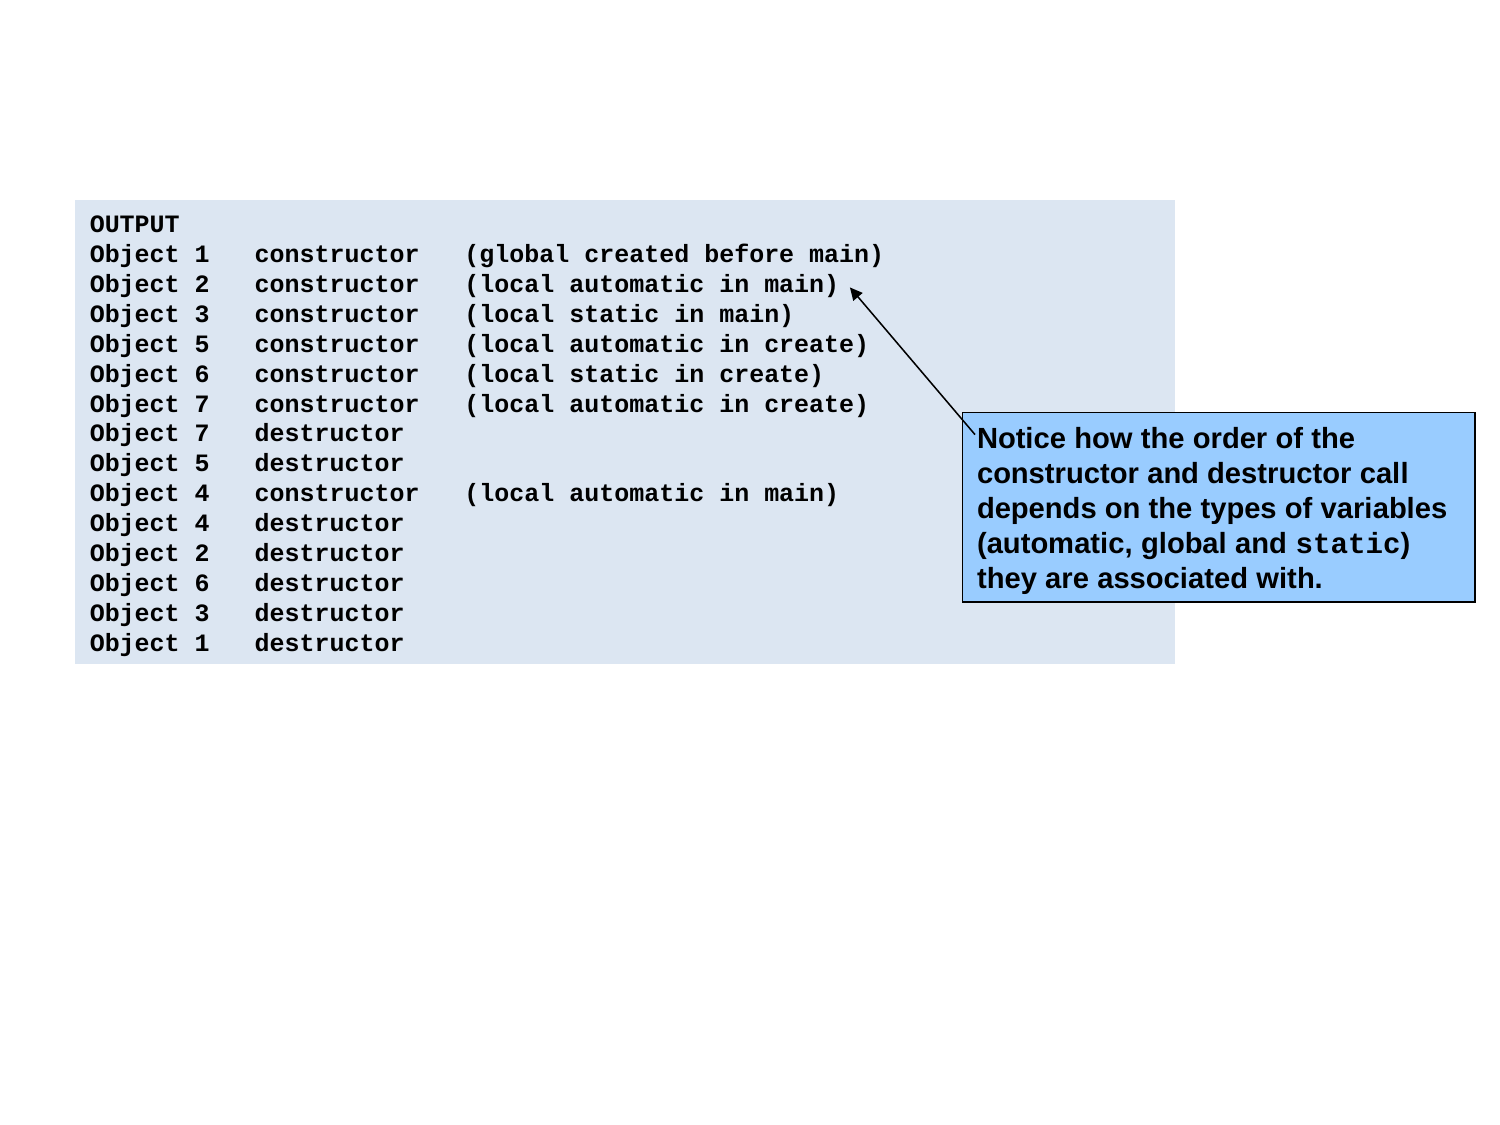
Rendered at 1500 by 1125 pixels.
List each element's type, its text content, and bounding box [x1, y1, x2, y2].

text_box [849, 287, 1476, 605]
text_box OUTPUT Object 1 constructor (global created before main) Object 2 constructor (local automatic in main) Object 3 constructor (local static in main) Object 5 constructor (local automatic in create) Object 6 constructor (local static in create) Object 7 constructor (local automatic in create) Object 7 destructor Object 5 destructor Object 4 constructor (local automatic in main) Object 4 destructor Object 2 destructor Object 6 destructor Object 3 destructor Object 1 destructor [75, 200, 1175, 664]
